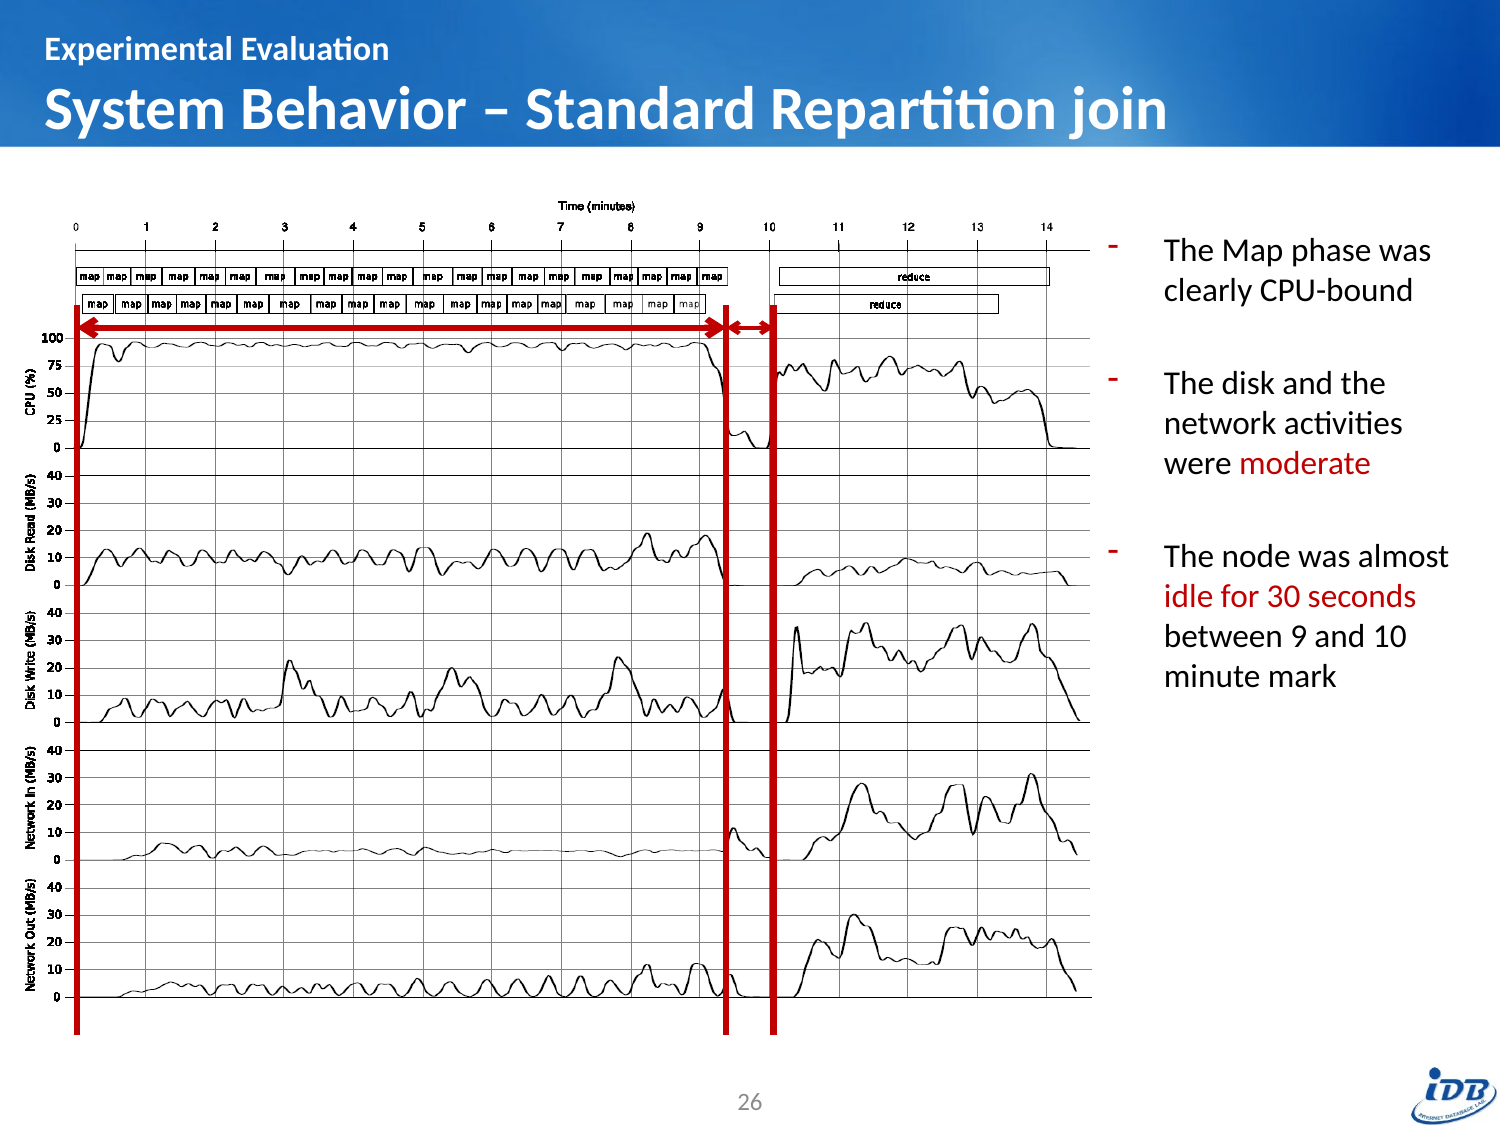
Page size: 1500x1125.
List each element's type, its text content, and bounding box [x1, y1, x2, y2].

title Experimental Evaluation System Behavior – Standard Repartition join [29, 19, 1471, 149]
slide_number 26 [684, 1082, 816, 1118]
picture [0, 0, 1500, 1125]
list The Map phase was clearly CPU-bound The disk and the network activities were moderate The node was almost idle for 30 seconds between 9 and 10 minute mark [1092, 174, 1483, 1071]
